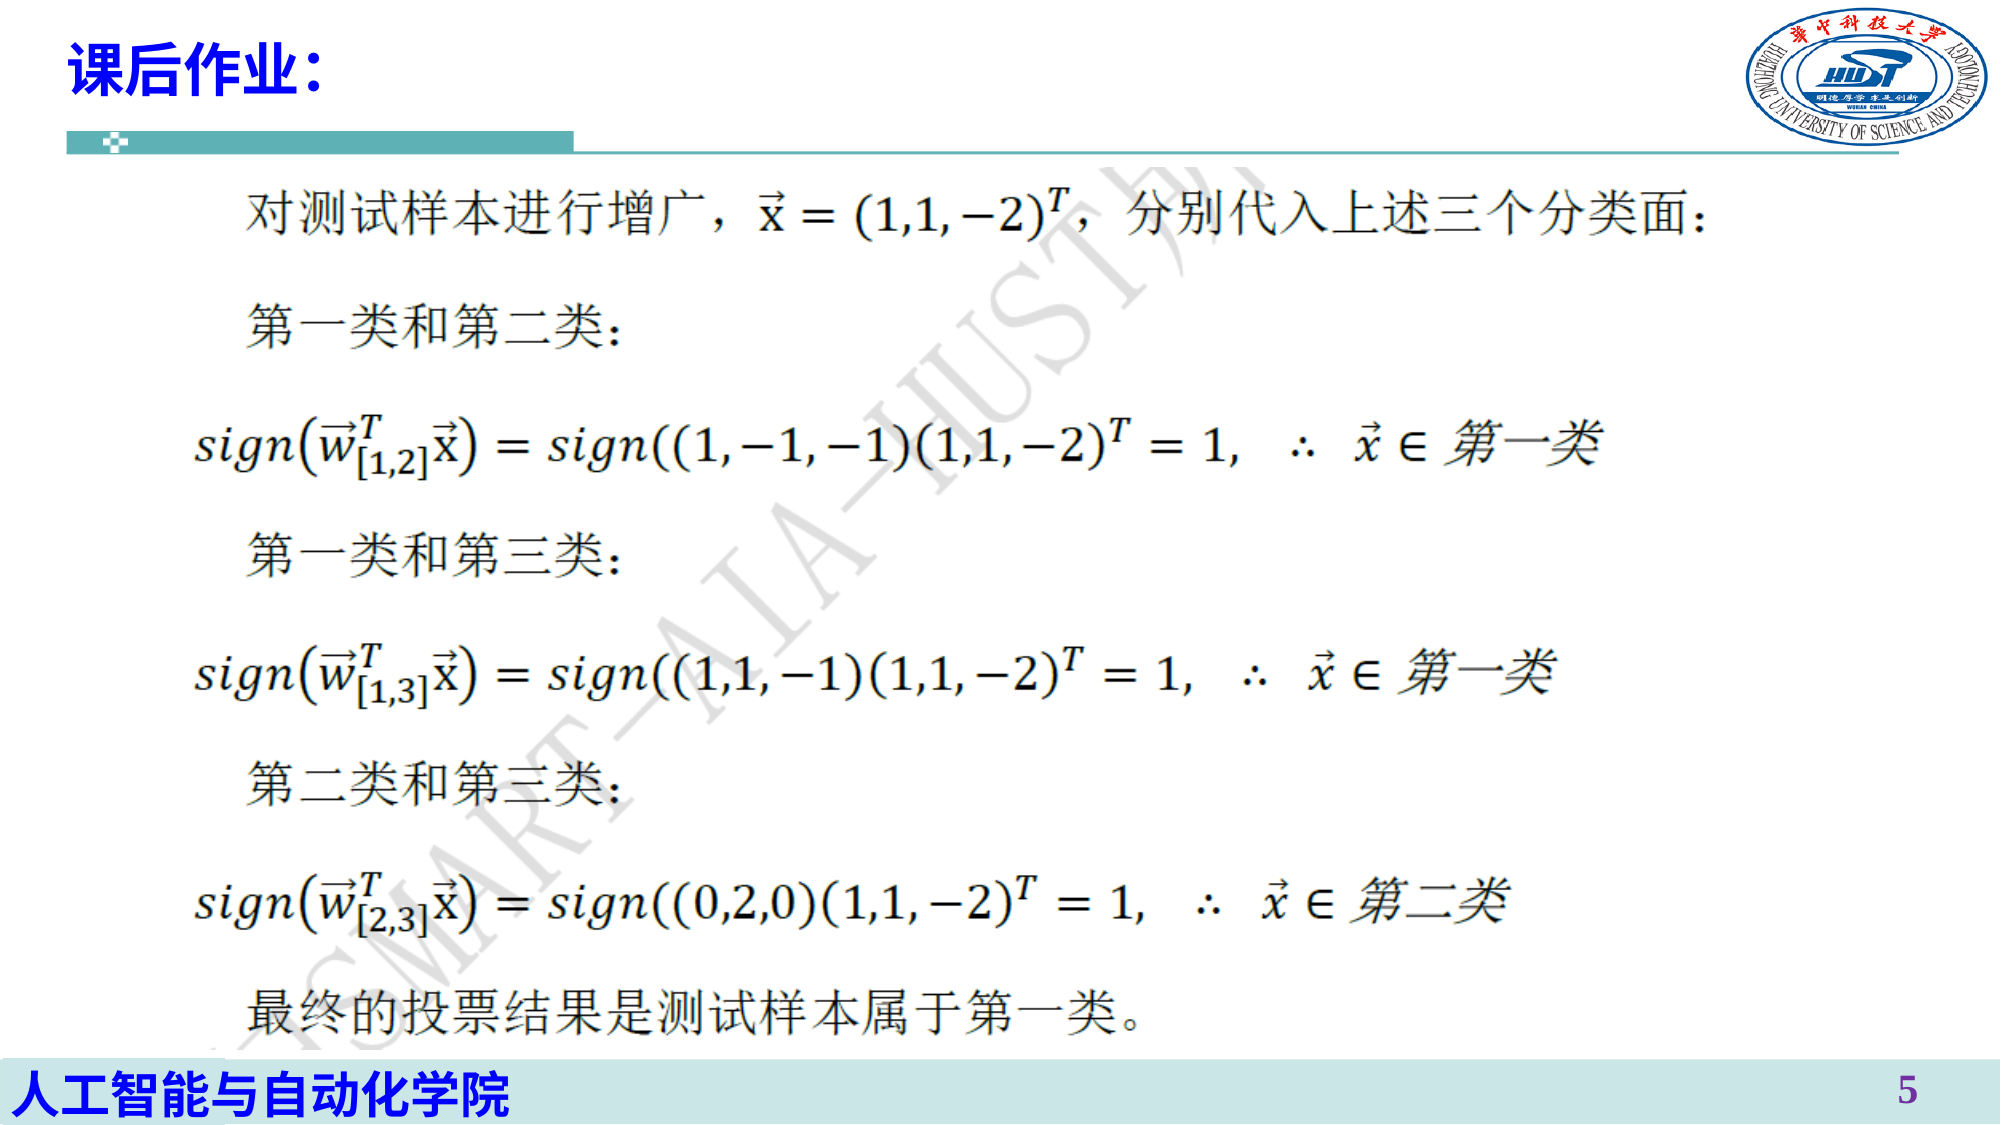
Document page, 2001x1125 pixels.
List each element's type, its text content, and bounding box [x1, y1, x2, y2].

text_box 人工智能与自动化学院 [0, 1055, 179, 1059]
slide_number 5 [1816, 1054, 2000, 1114]
text_box 人工智能与自动化学院 [225, 1056, 835, 1125]
picture [103, 132, 128, 153]
picture [180, 167, 1720, 1050]
text_box 课后作业： [52, 25, 1849, 111]
picture [3, 1058, 225, 1125]
picture [1742, 7, 1993, 148]
